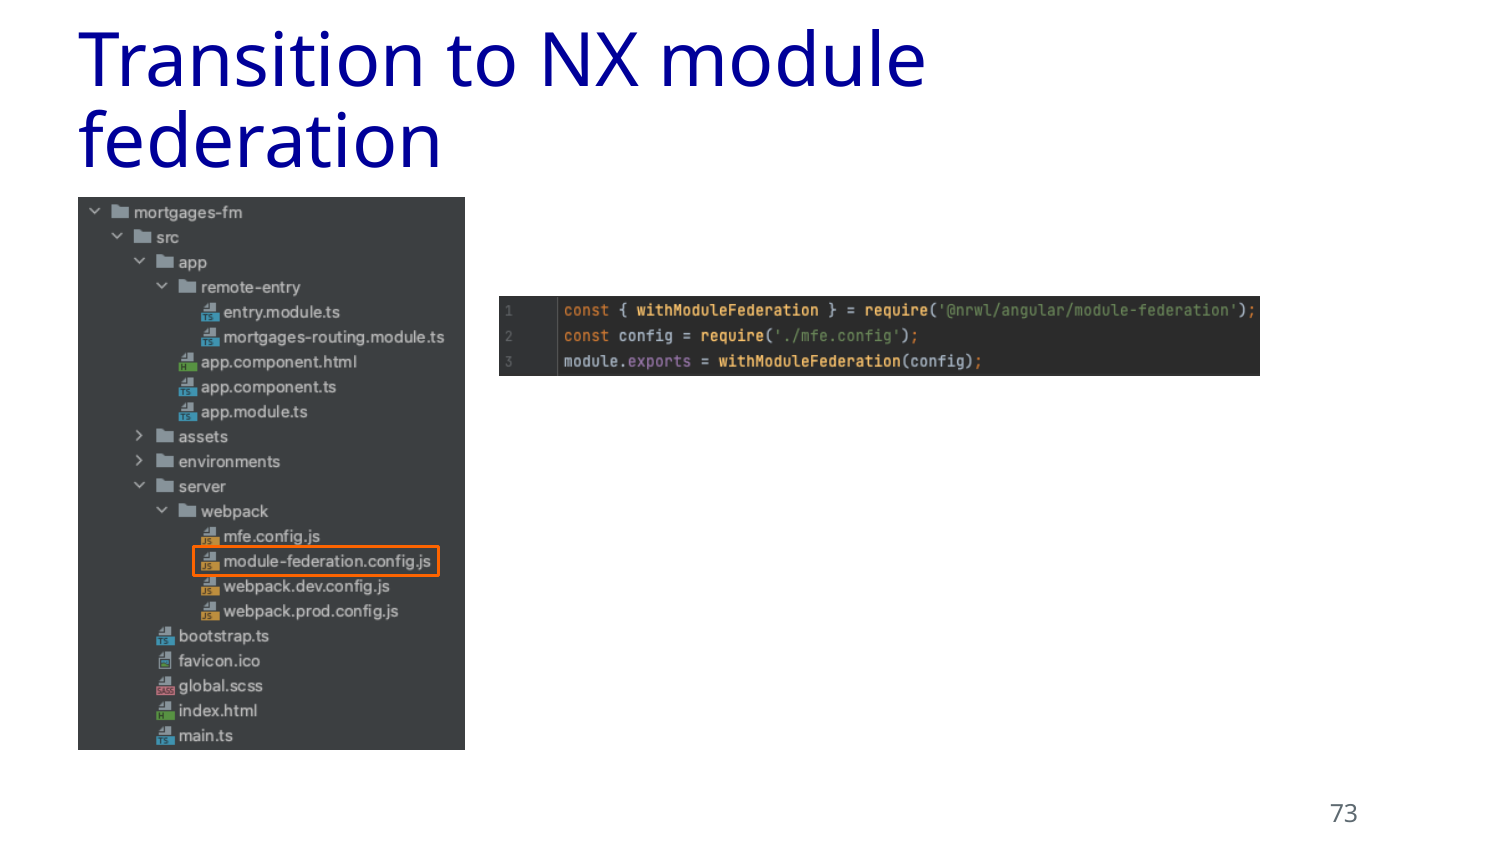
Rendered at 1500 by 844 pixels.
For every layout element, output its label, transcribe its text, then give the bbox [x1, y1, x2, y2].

slide_number 73 [1252, 797, 1359, 832]
picture [498, 296, 1260, 376]
title Transition to NX module federation [78, 31, 1234, 175]
picture [77, 197, 465, 750]
